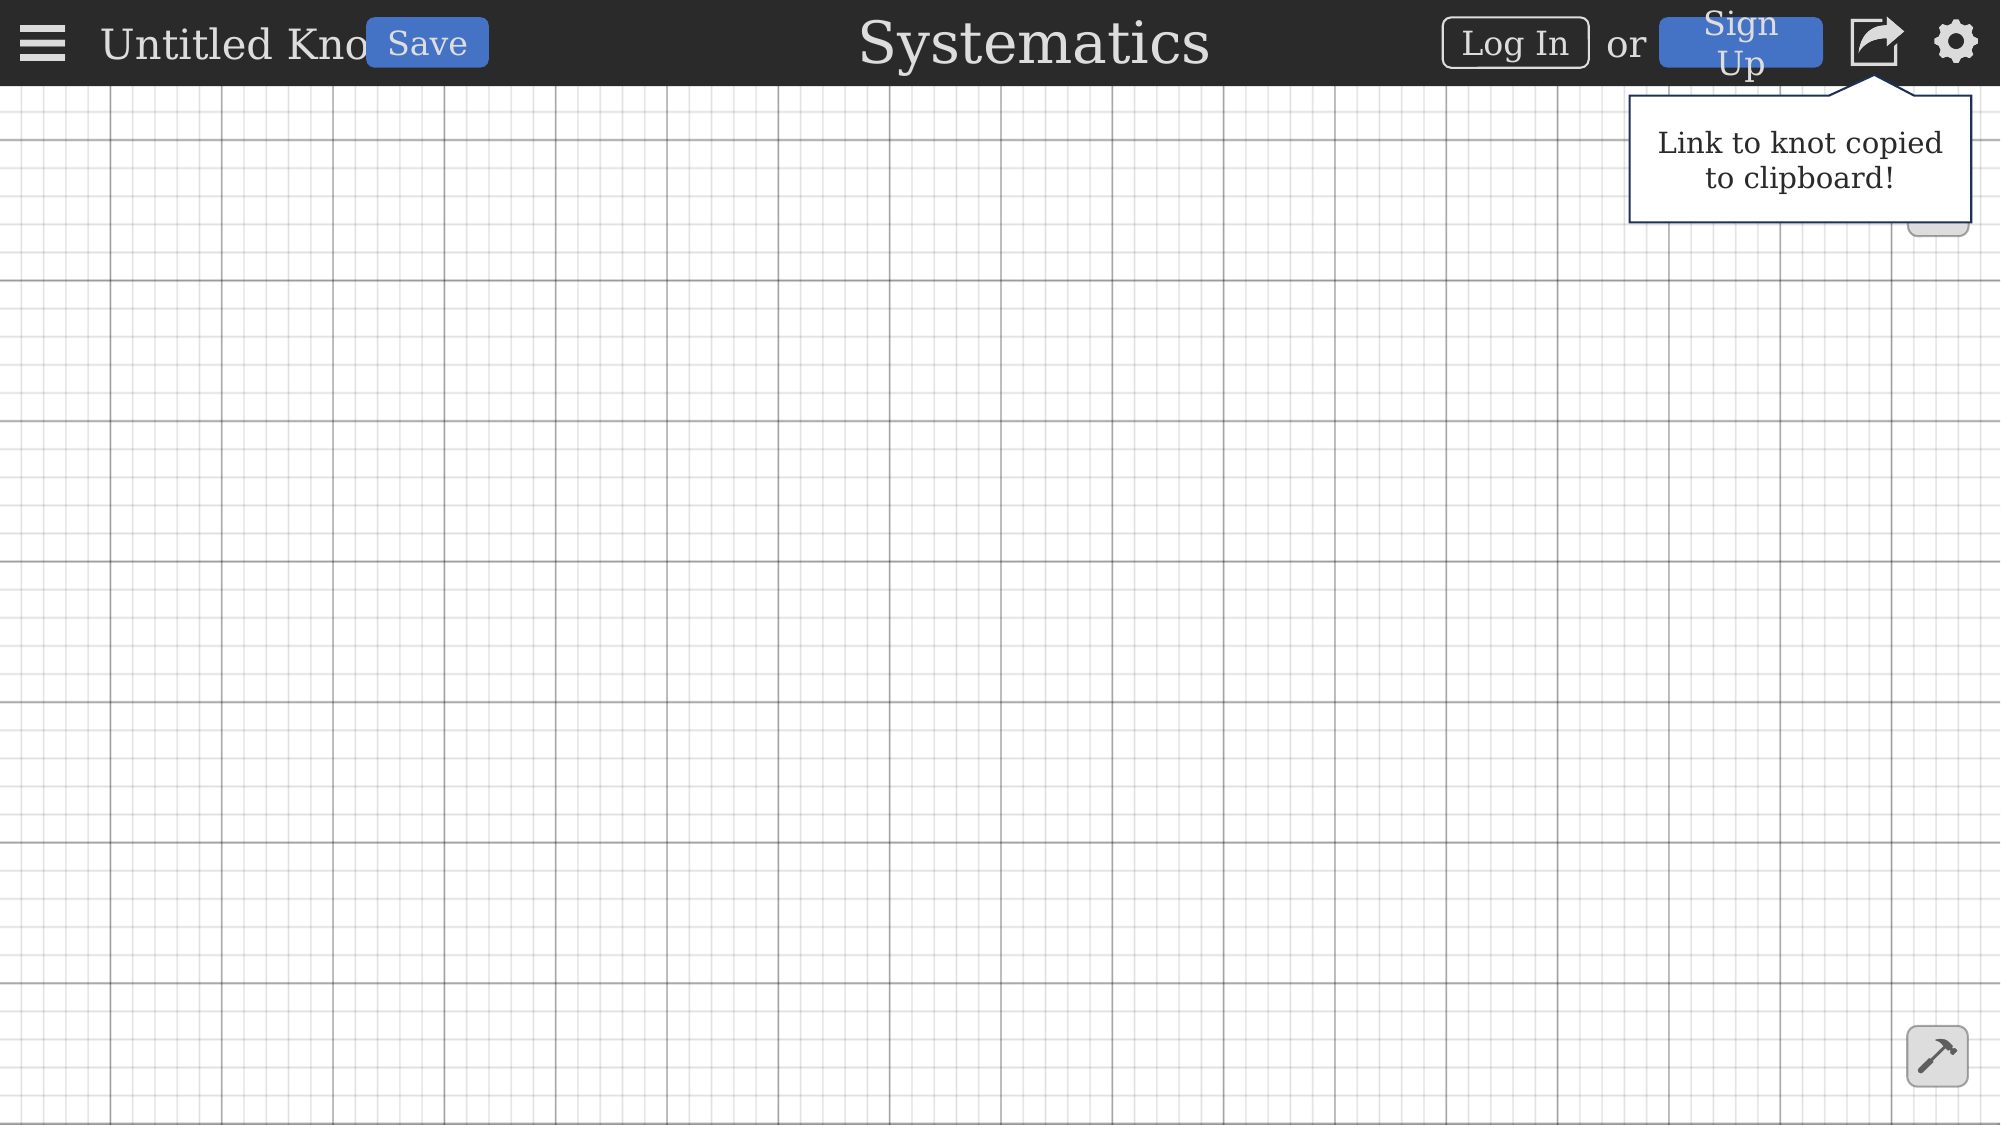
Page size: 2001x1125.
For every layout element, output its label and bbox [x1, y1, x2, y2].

picture [13, 14, 72, 72]
picture [1916, 1035, 1959, 1077]
text_box [0, 0, 2000, 1125]
picture [1925, 10, 1987, 72]
text_box [866, 400, 915, 451]
picture [1846, 10, 1908, 72]
